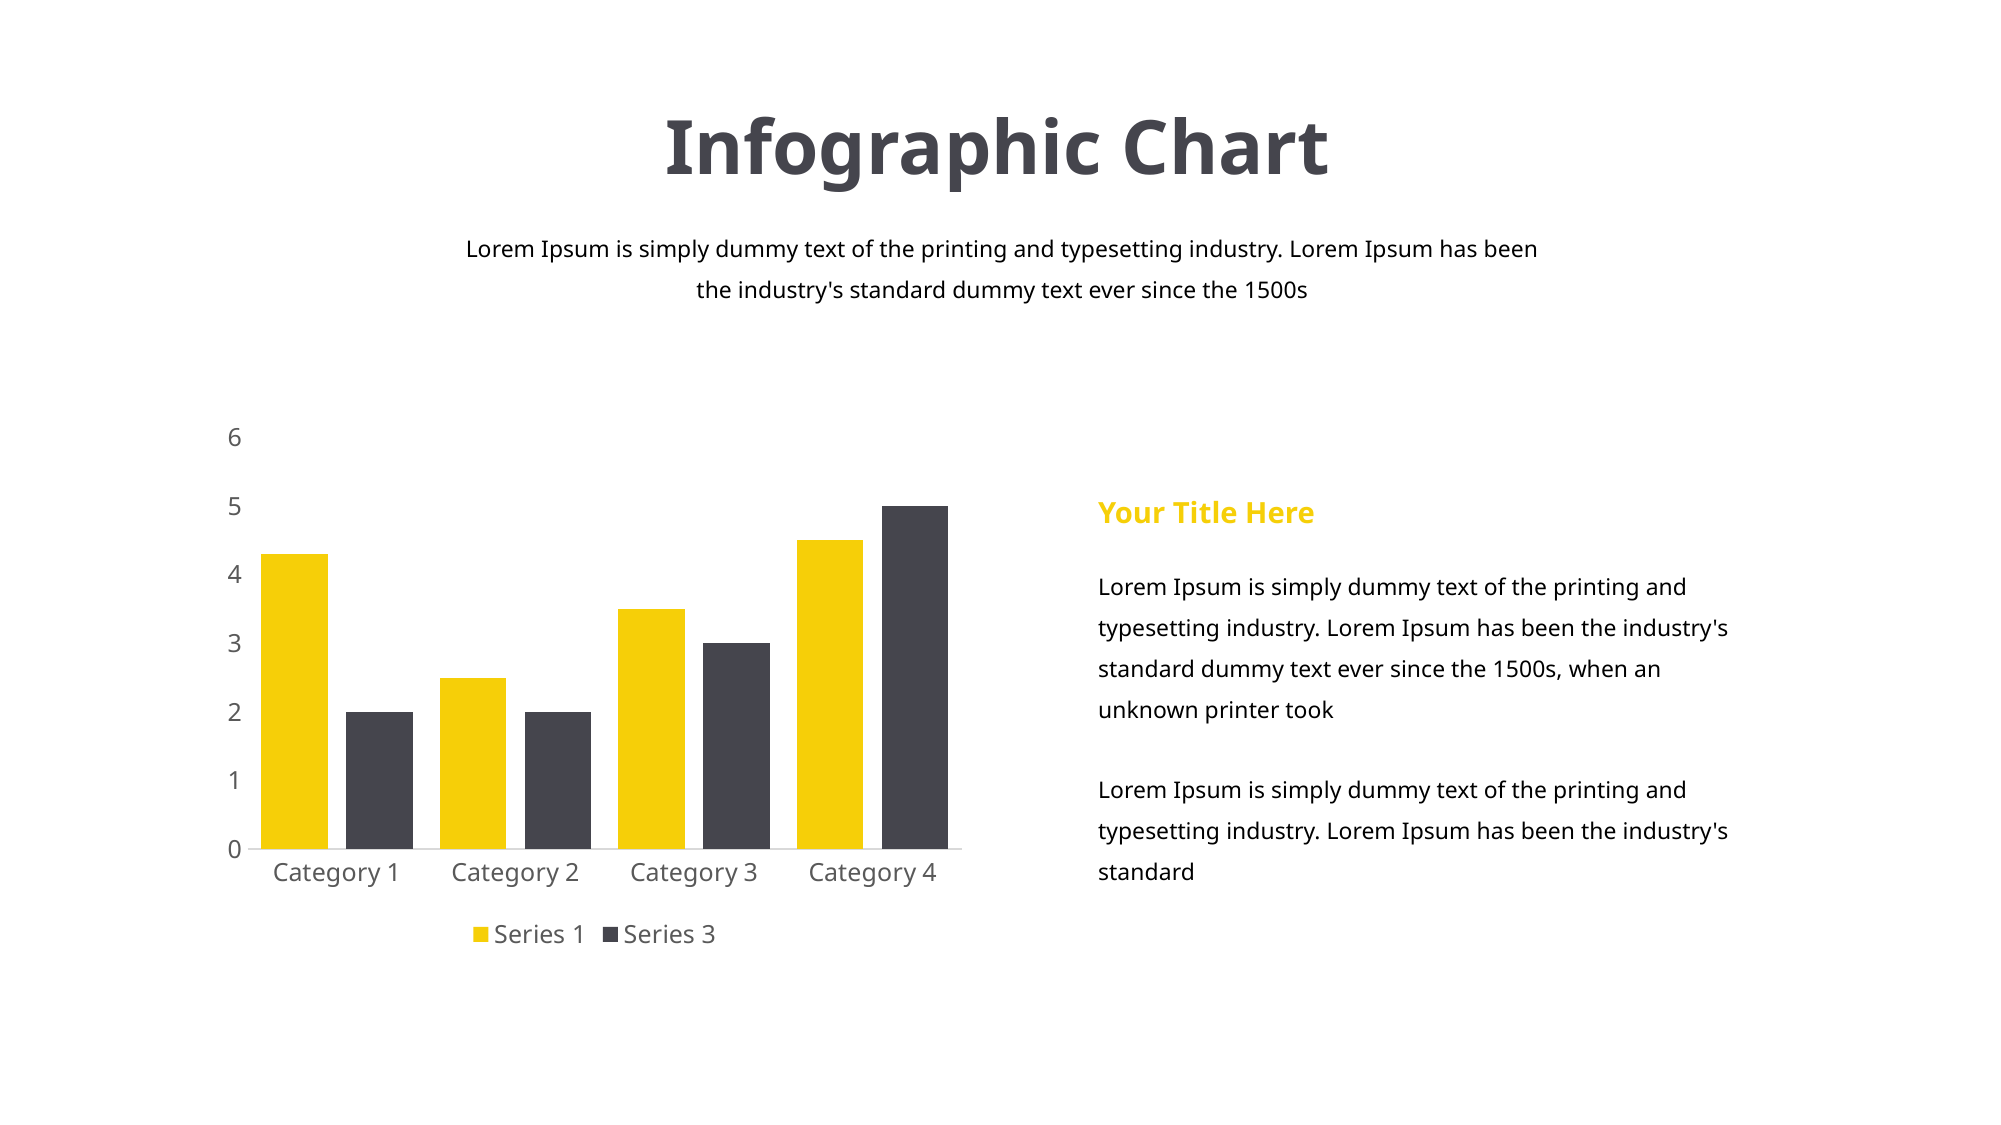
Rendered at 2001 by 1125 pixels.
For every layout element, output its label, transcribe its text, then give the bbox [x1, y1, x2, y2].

chart [212, 408, 978, 958]
text_box Lorem Ipsum is simply dummy text of the printing and typesetting industry. Lorem Ipsum has been the industry's standard dummy text ever since the 1500s, when an unknown printer took [1083, 551, 1784, 731]
text_box Lorem Ipsum is simply dummy text of the printing and typesetting industry. Lorem Ipsum has been the industry's standard dummy text ever since the 1500s [436, 213, 1570, 311]
text_box Lorem Ipsum is simply dummy text of the printing and typesetting industry. Lorem Ipsum has been the industry's standard [1083, 754, 1750, 893]
text_box Your Title Here [1083, 487, 1504, 538]
text_box Infographic Chart [335, 92, 1660, 198]
